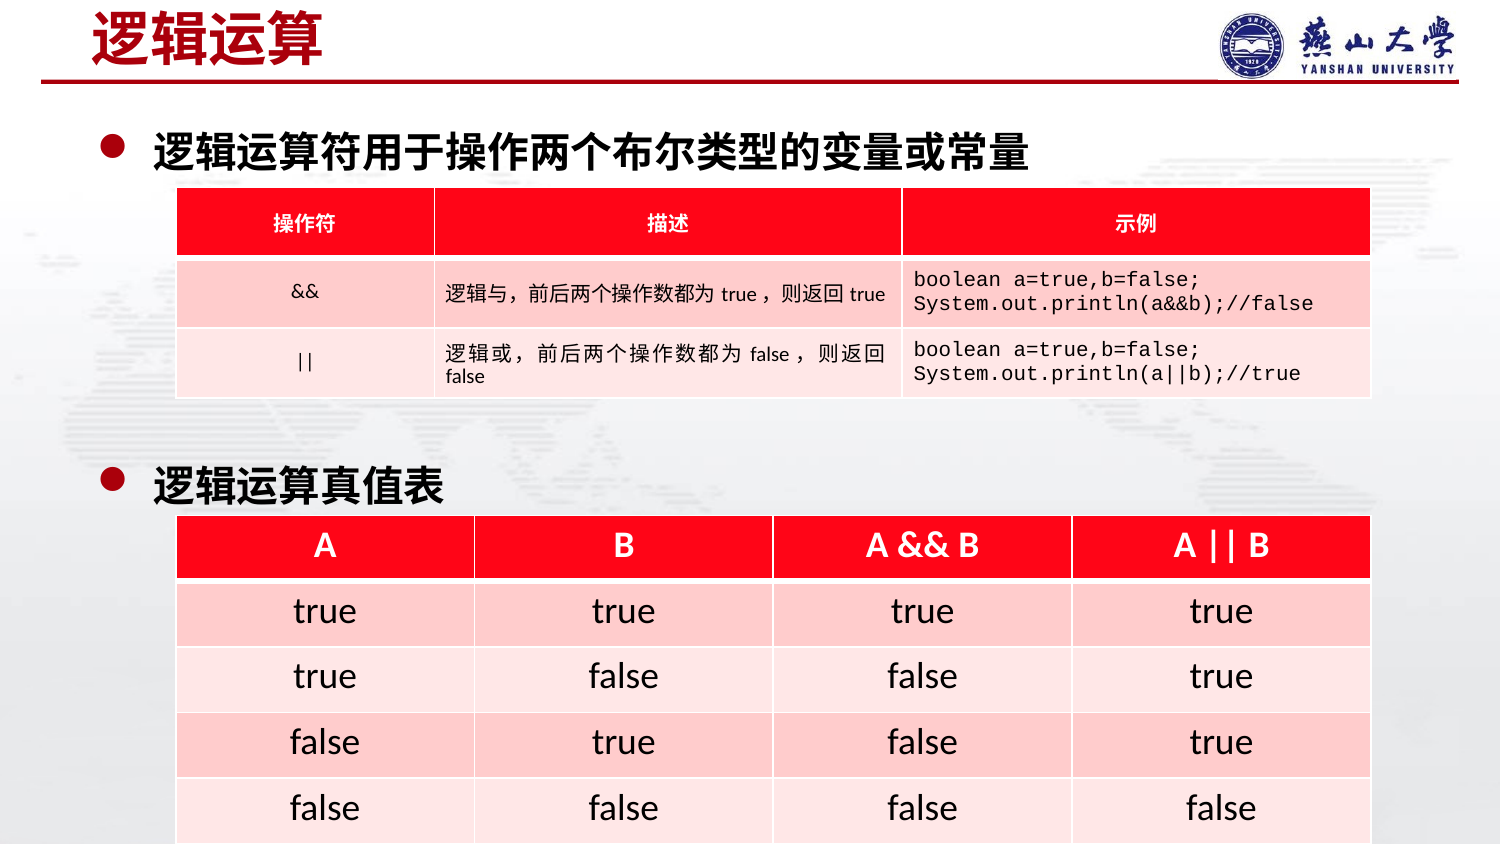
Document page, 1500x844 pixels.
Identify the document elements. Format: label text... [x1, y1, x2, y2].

table_cell true [774, 584, 1071, 646]
table_header B [475, 516, 772, 578]
table_header 示例 [903, 188, 1370, 255]
table_cell false [177, 713, 474, 777]
table_cell true [177, 648, 474, 712]
picture [0, 0, 1500, 844]
table_cell false [1073, 779, 1370, 843]
table_cell || [177, 329, 434, 397]
table_cell false [774, 713, 1071, 777]
table_header 操作符 [177, 188, 434, 255]
table_cell boolean a=true,b=false; System.out.println(a&&b);//false [903, 261, 1370, 327]
table_header A && B [774, 516, 1071, 578]
list 逻辑运算符用于操作两个布尔类型的变量或常量 逻辑运算真值表 [81, 93, 1454, 844]
table_cell true [1073, 648, 1370, 712]
table_cell false [774, 648, 1071, 712]
table_cell true [475, 713, 772, 777]
table_header 描述 [435, 188, 901, 255]
table_cell true [1073, 713, 1370, 777]
table_cell false [774, 779, 1071, 843]
table_cell true [475, 584, 772, 646]
title 逻辑运算 [76, 2, 873, 71]
table_cell true [177, 584, 474, 646]
table_cell 逻辑或，前后两个操作数都为false，则返回false [435, 329, 901, 397]
table_cell false [177, 779, 474, 843]
table_cell false [475, 779, 772, 843]
table_header A || B [1073, 516, 1370, 578]
table_cell false [475, 648, 772, 712]
table_cell 逻辑与，前后两个操作数都为true，则返回true [435, 261, 901, 327]
table_cell boolean a=true,b=false; System.out.println(a||b);//true [903, 329, 1370, 397]
table_cell && [177, 261, 434, 327]
table_cell true [1073, 584, 1370, 646]
table_header A [177, 516, 474, 578]
